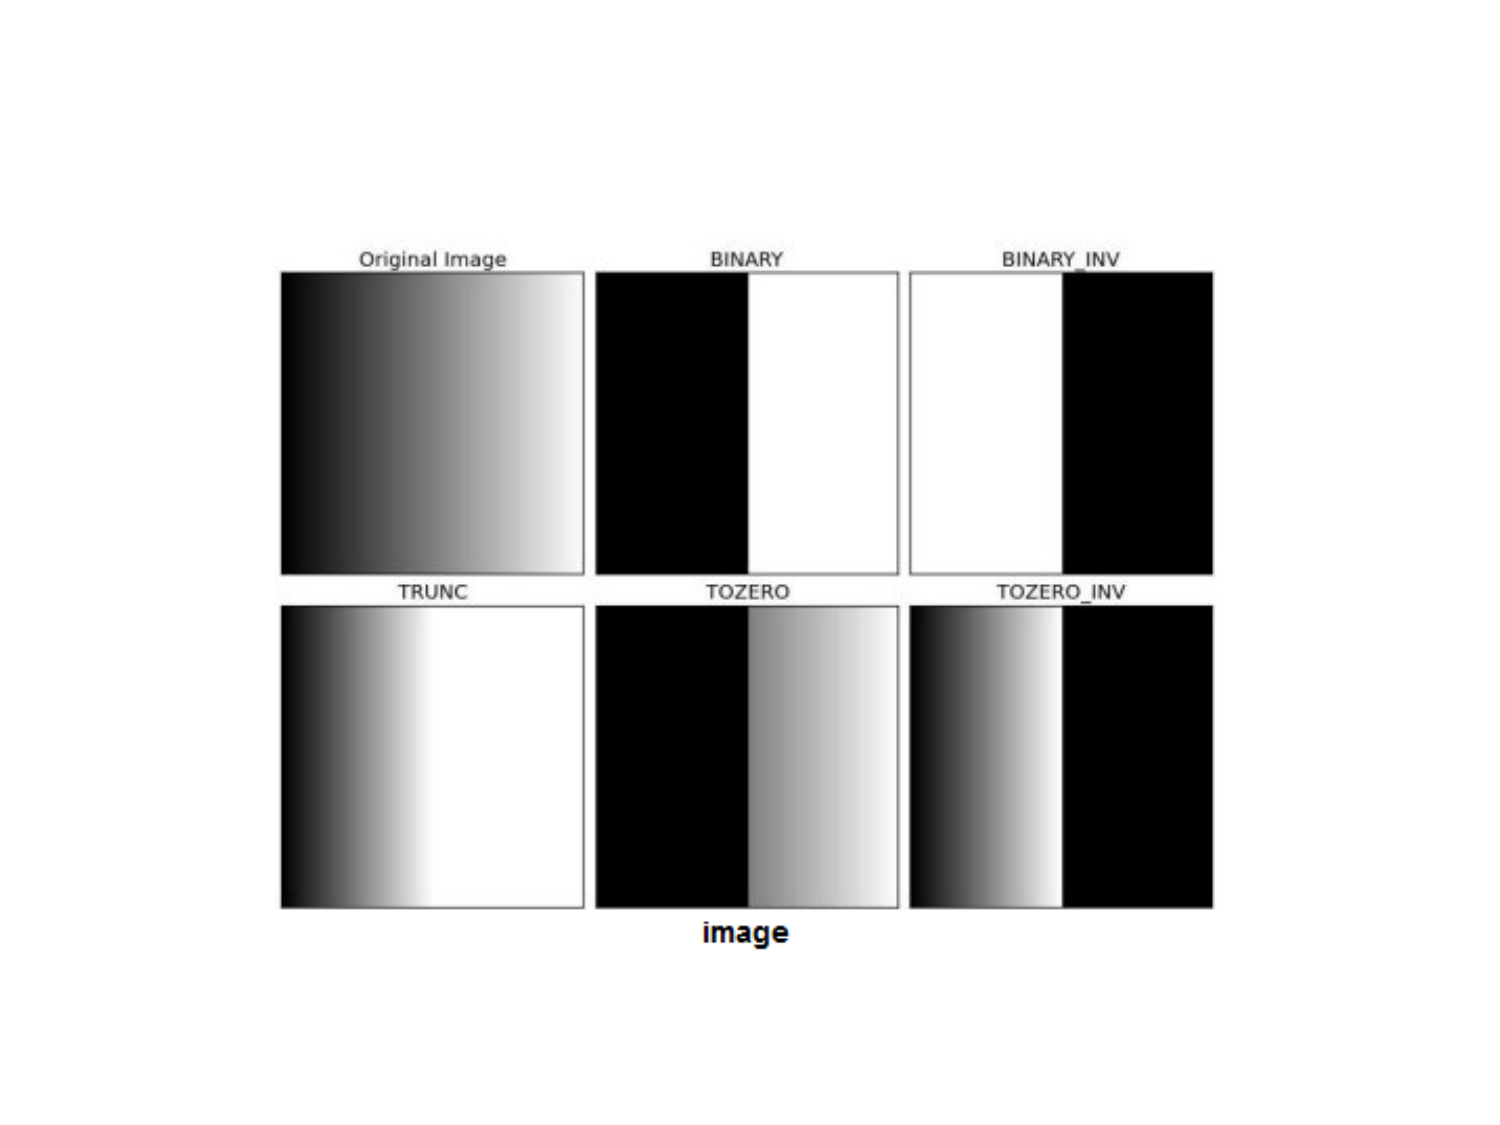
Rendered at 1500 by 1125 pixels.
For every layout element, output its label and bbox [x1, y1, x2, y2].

picture [240, 200, 1278, 962]
